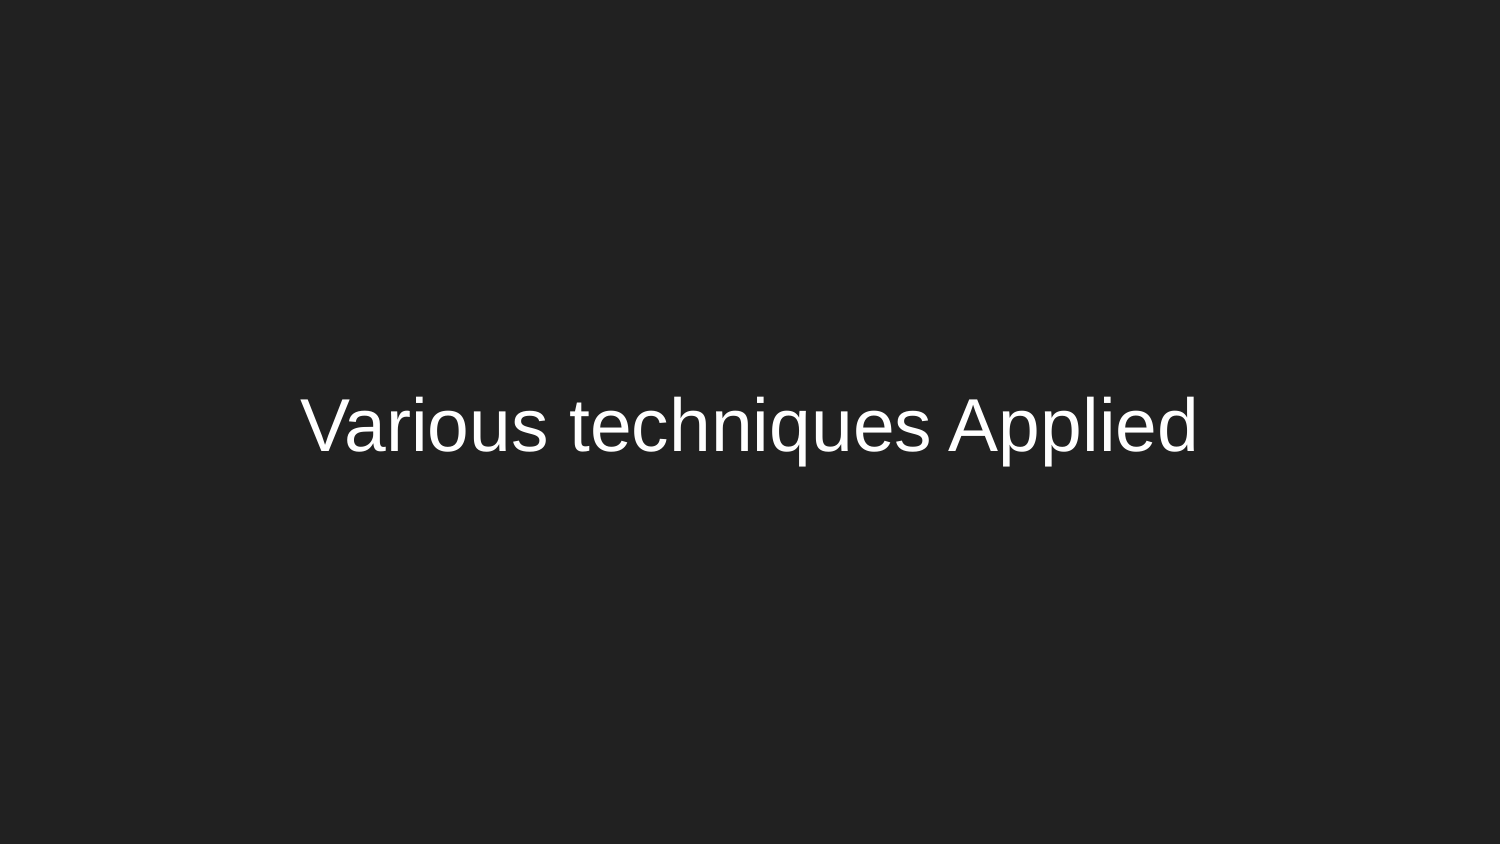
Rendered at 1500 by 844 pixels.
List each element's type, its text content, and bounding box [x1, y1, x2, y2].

title Various techniques Applied [51, 352, 1449, 491]
